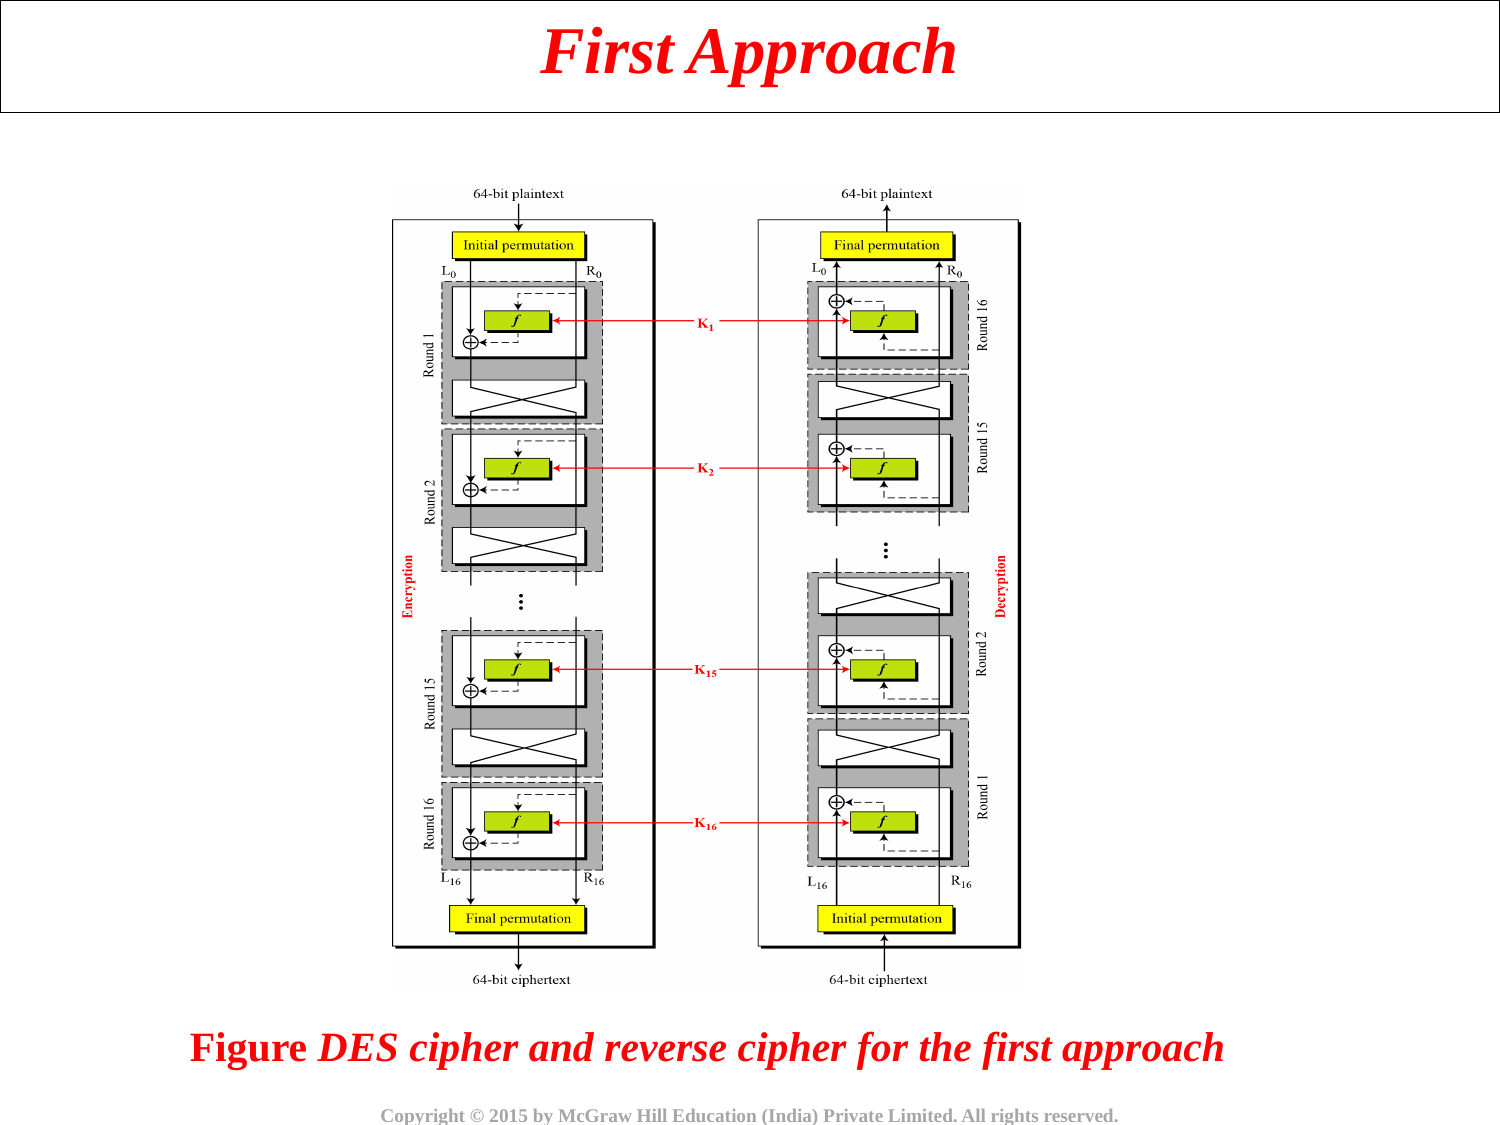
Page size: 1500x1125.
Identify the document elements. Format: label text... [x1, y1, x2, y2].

text_box First Approach [0, 0, 1500, 113]
text_box Figure DES cipher and reverse cipher for the first approach [174, 1012, 1412, 1078]
picture [391, 187, 1026, 988]
